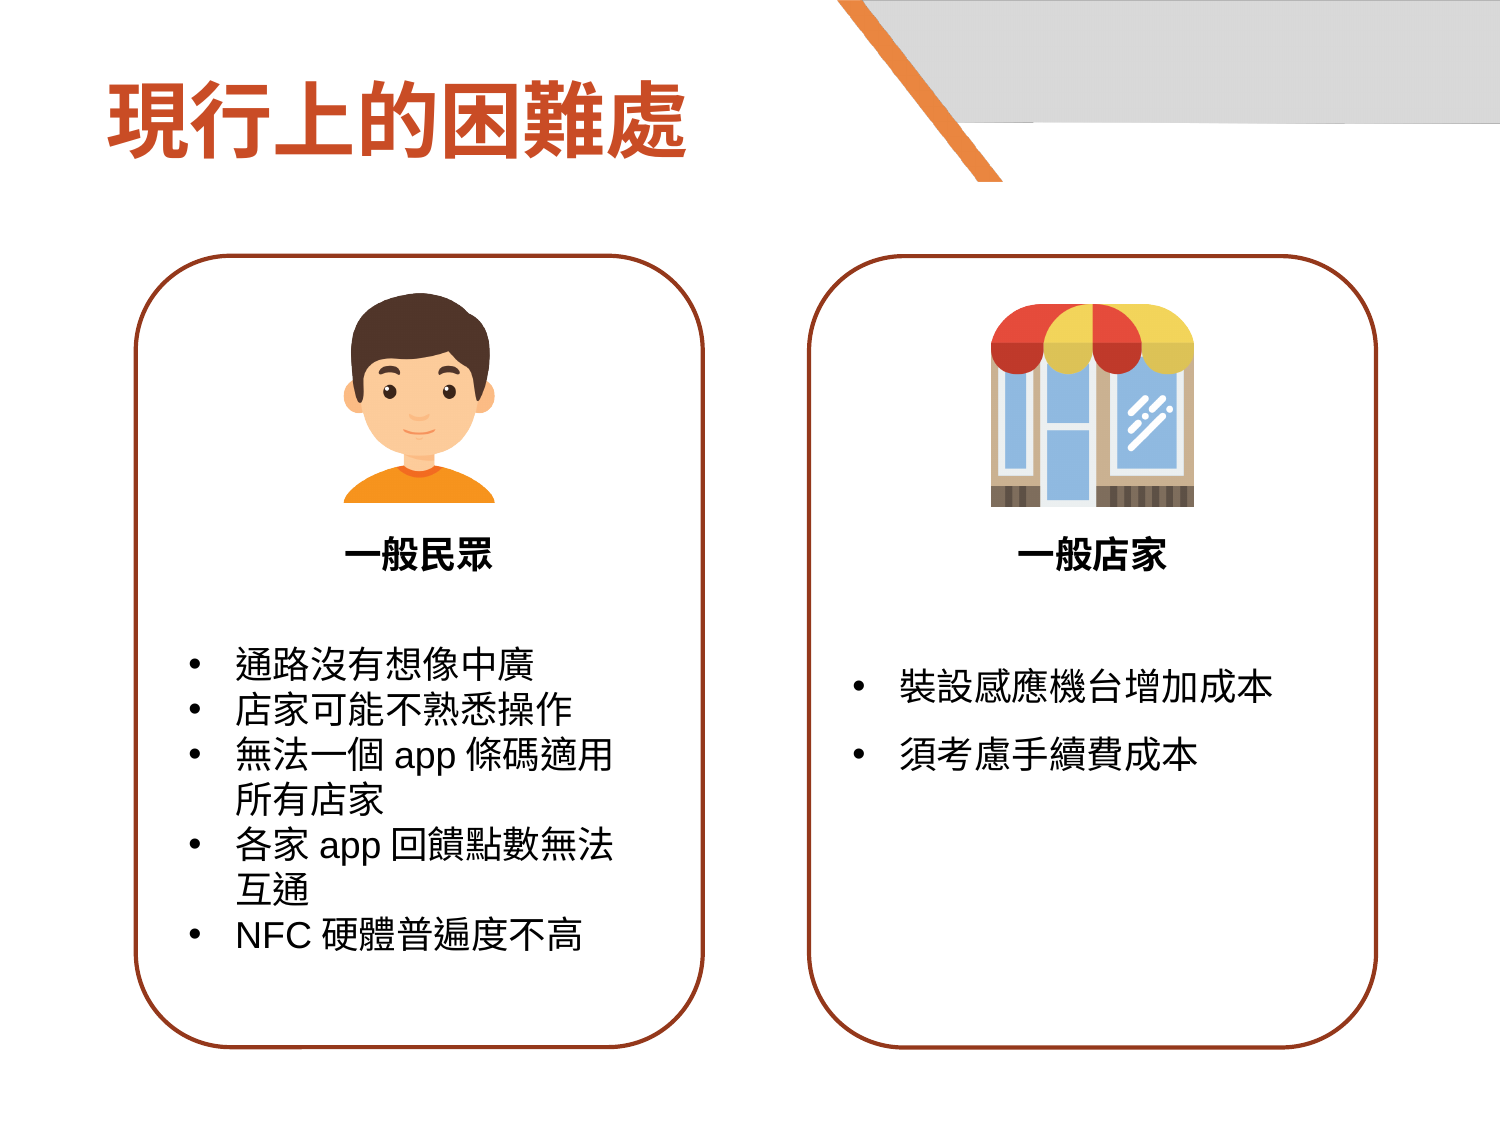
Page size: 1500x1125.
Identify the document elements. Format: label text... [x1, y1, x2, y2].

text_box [135, 255, 703, 1058]
text_box 裝設感應機台增加成本 須考慮手續費成本 [837, 633, 1329, 829]
picture [991, 304, 1194, 507]
text_box 一般店家 [879, 524, 1306, 584]
title 現行上的困難處 [76, 62, 838, 174]
picture [837, 0, 1500, 182]
text_box [806, 254, 1379, 1050]
